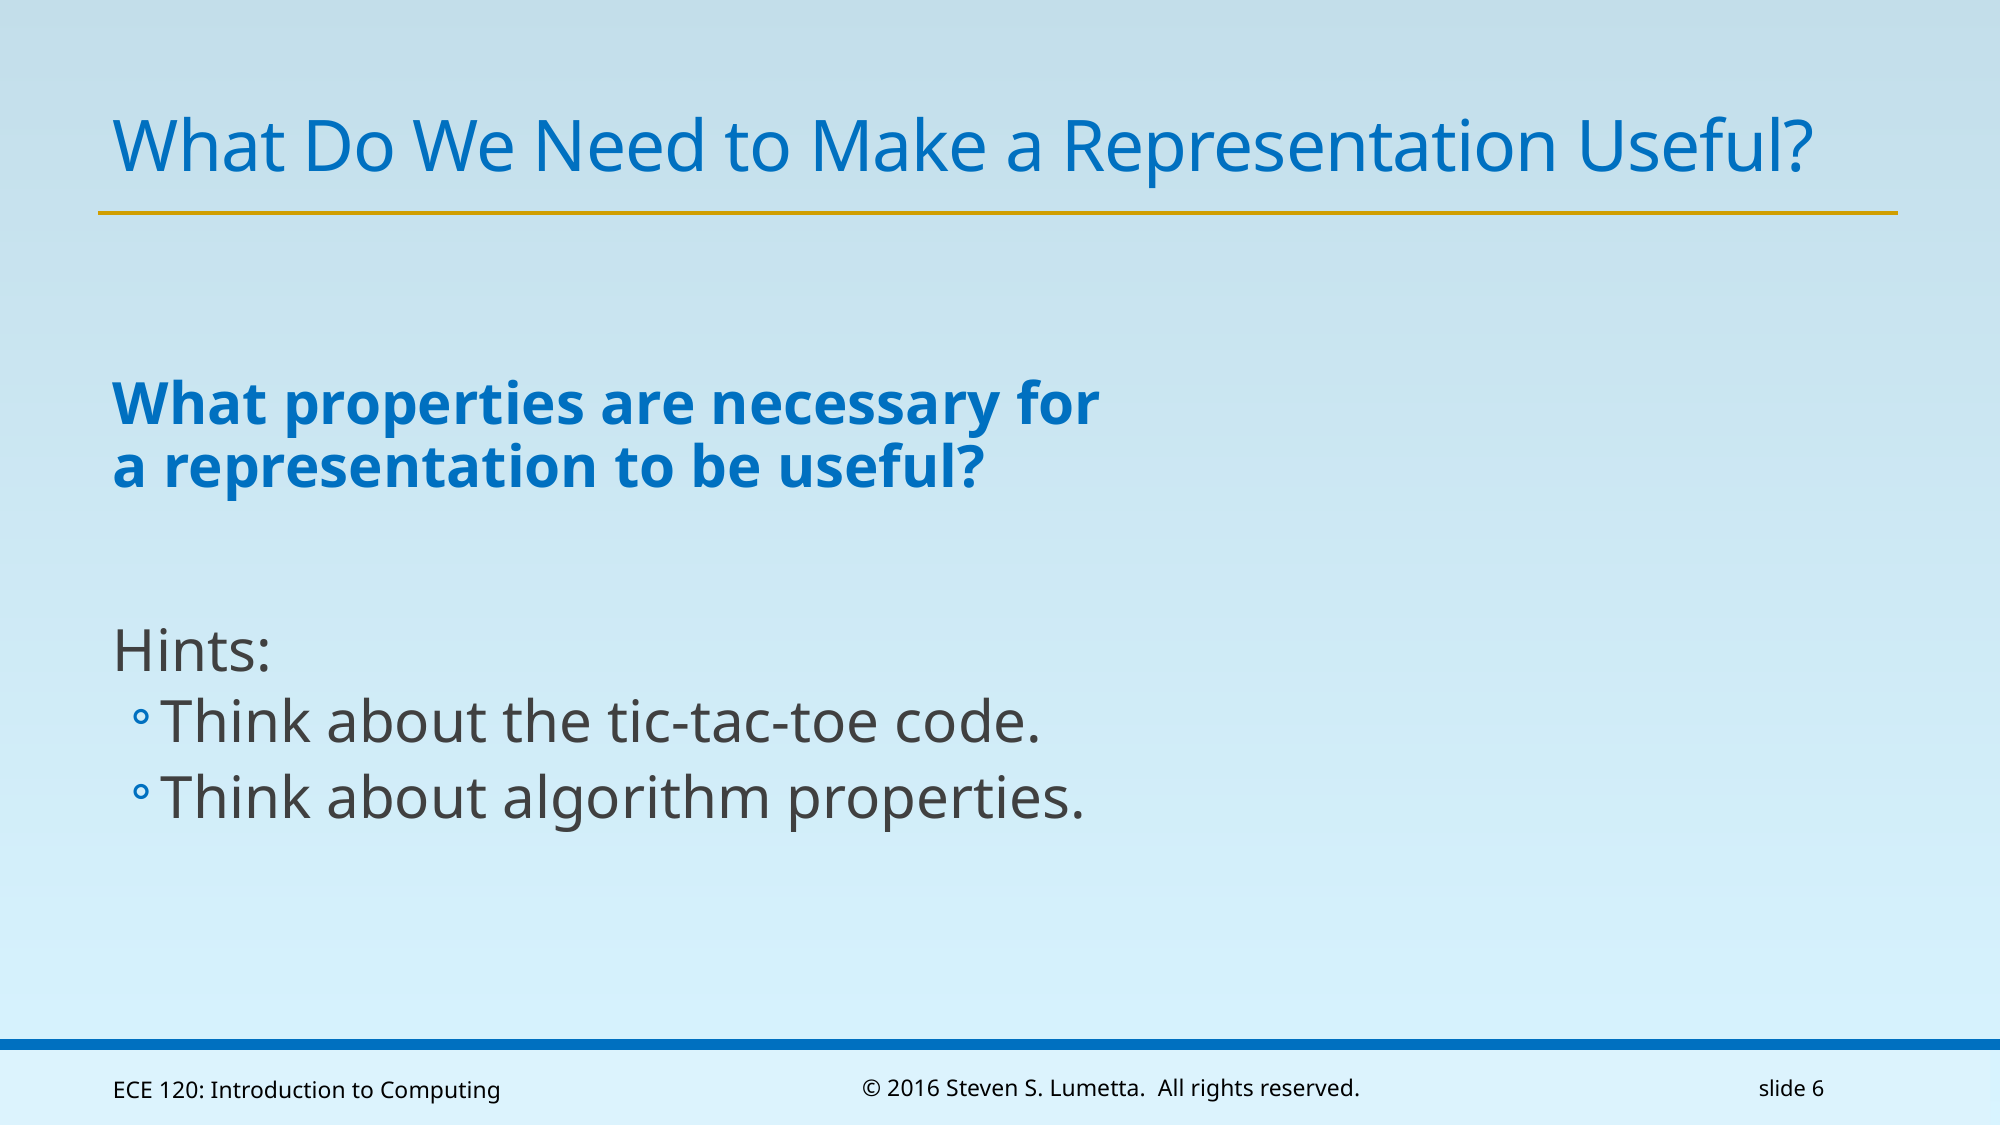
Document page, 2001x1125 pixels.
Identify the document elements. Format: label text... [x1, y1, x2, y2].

title What Do We Need to Make a Representation Useful? [97, 88, 1900, 194]
slide_number ECE 120: Introduction to Computing [97, 1059, 586, 1120]
slide_number slide 6 [1624, 1059, 1840, 1120]
footer © 2016 Steven S. Lumetta. All rights reserved. [604, 1059, 1376, 1120]
list What properties are necessary for a representation to be useful? Hints: Think about the tic-tac-toe code. Think about algorithm properties. [97, 267, 1377, 963]
